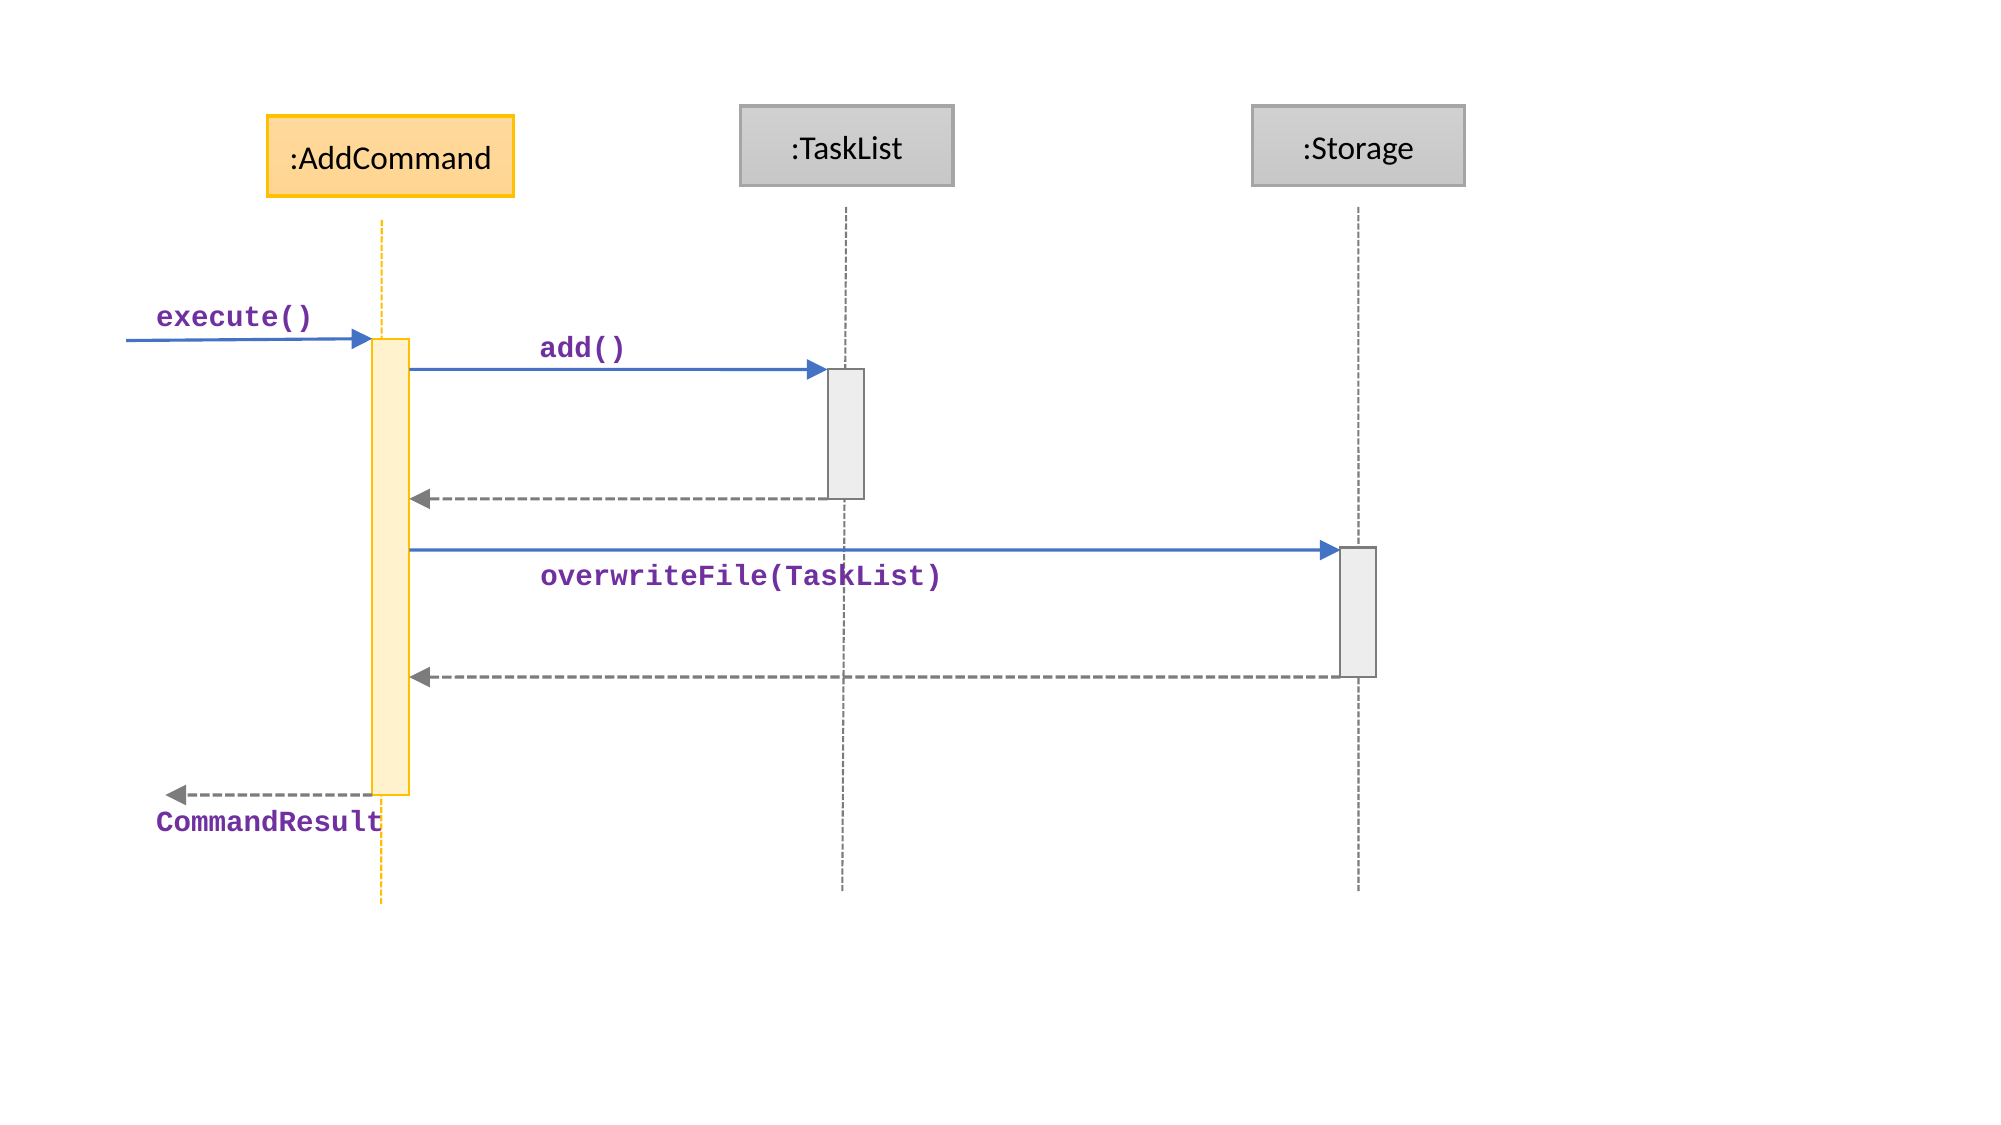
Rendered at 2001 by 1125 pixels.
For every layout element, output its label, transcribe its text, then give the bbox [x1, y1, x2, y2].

text_box [409, 666, 431, 688]
text_box [409, 488, 433, 510]
text_box [827, 368, 865, 500]
text_box :AddCommand [267, 116, 514, 196]
text_box overwriteFile(TaskList) [525, 549, 958, 599]
text_box add() [524, 320, 642, 371]
text_box [371, 338, 410, 796]
text_box [167, 784, 187, 794]
text_box [1339, 546, 1377, 678]
text_box [958, 539, 1341, 561]
text_box :Storage [1252, 105, 1465, 186]
text_box [329, 328, 373, 350]
text_box [642, 359, 828, 380]
text_box CommandResult [141, 794, 399, 845]
text_box execute() [141, 290, 329, 340]
text_box :TaskList [740, 105, 954, 186]
